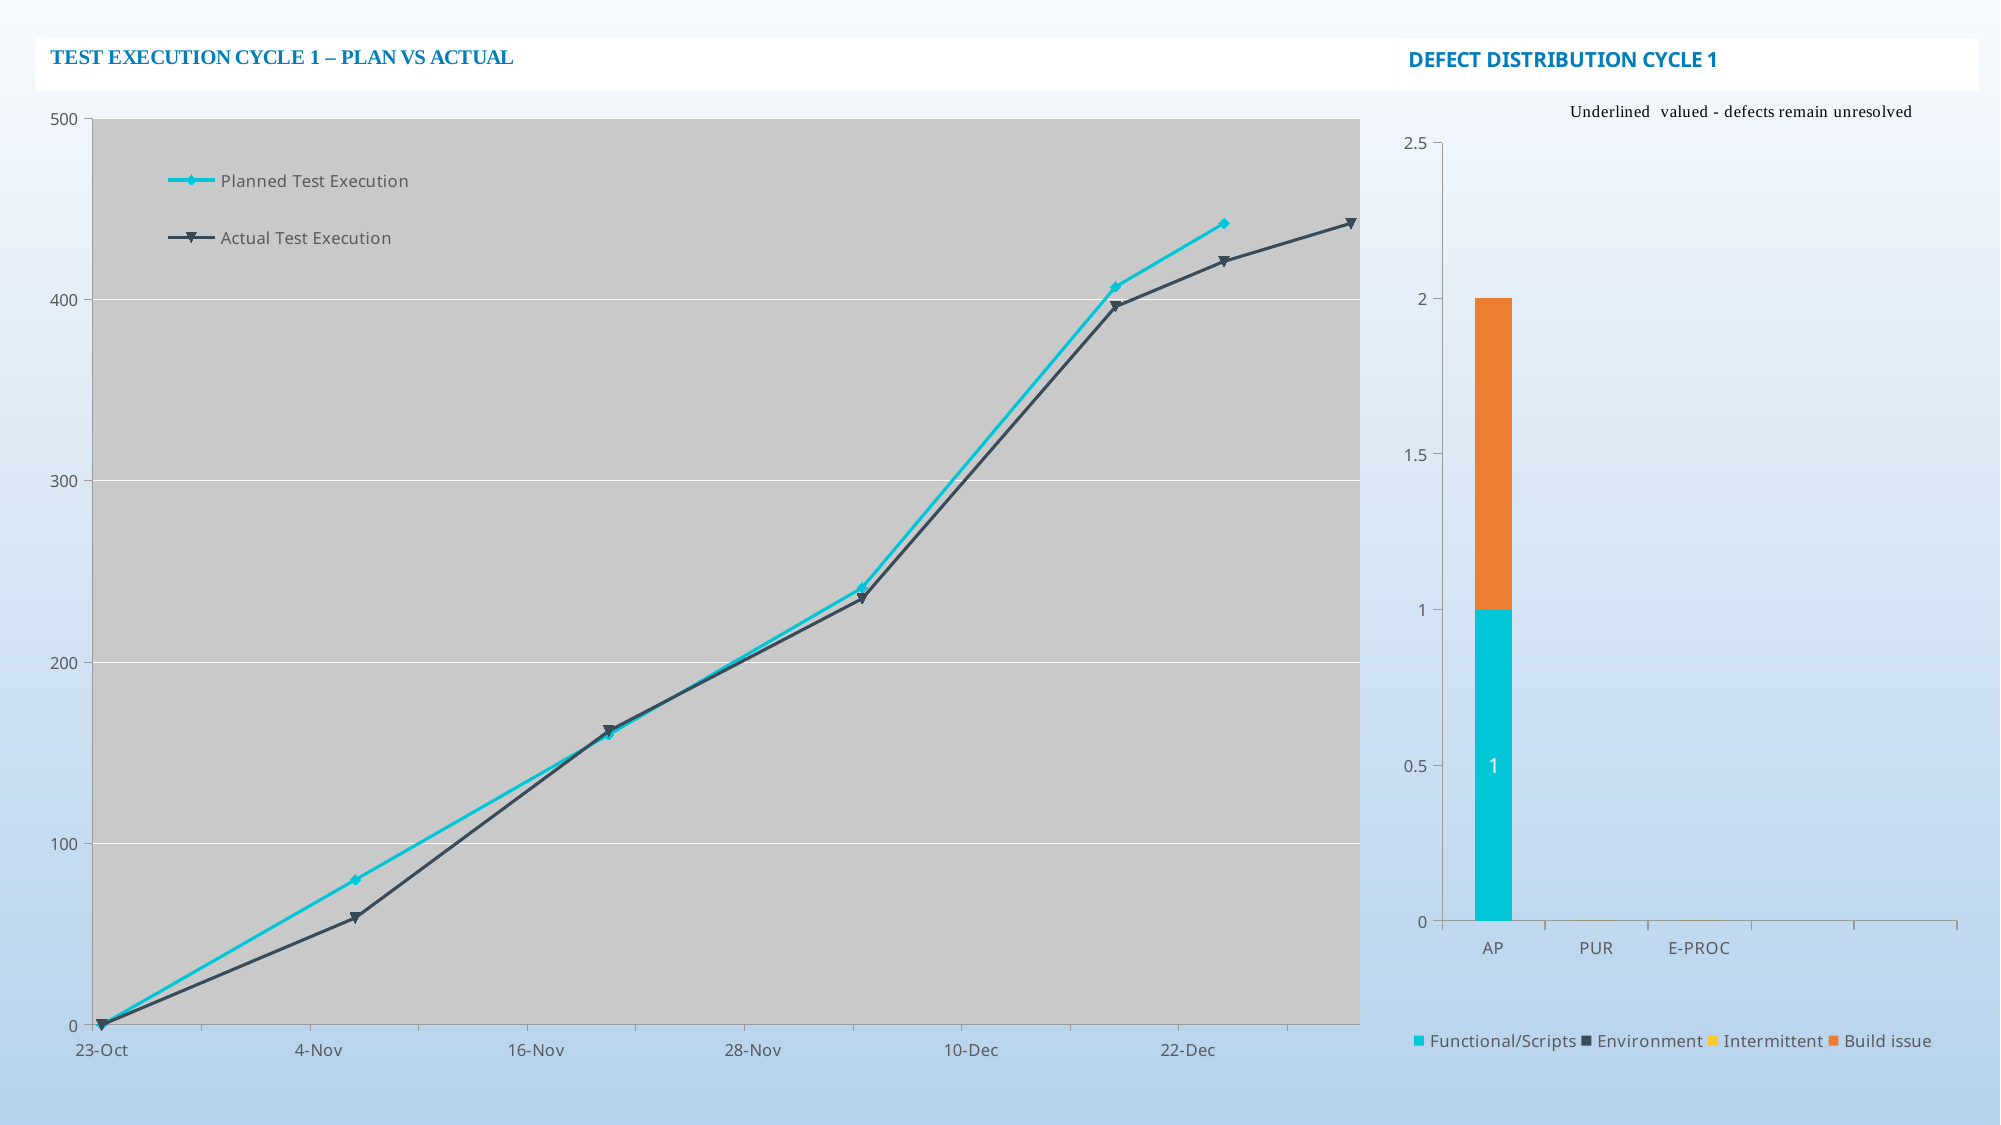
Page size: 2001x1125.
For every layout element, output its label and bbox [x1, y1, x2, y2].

chart [35, 38, 1980, 1097]
